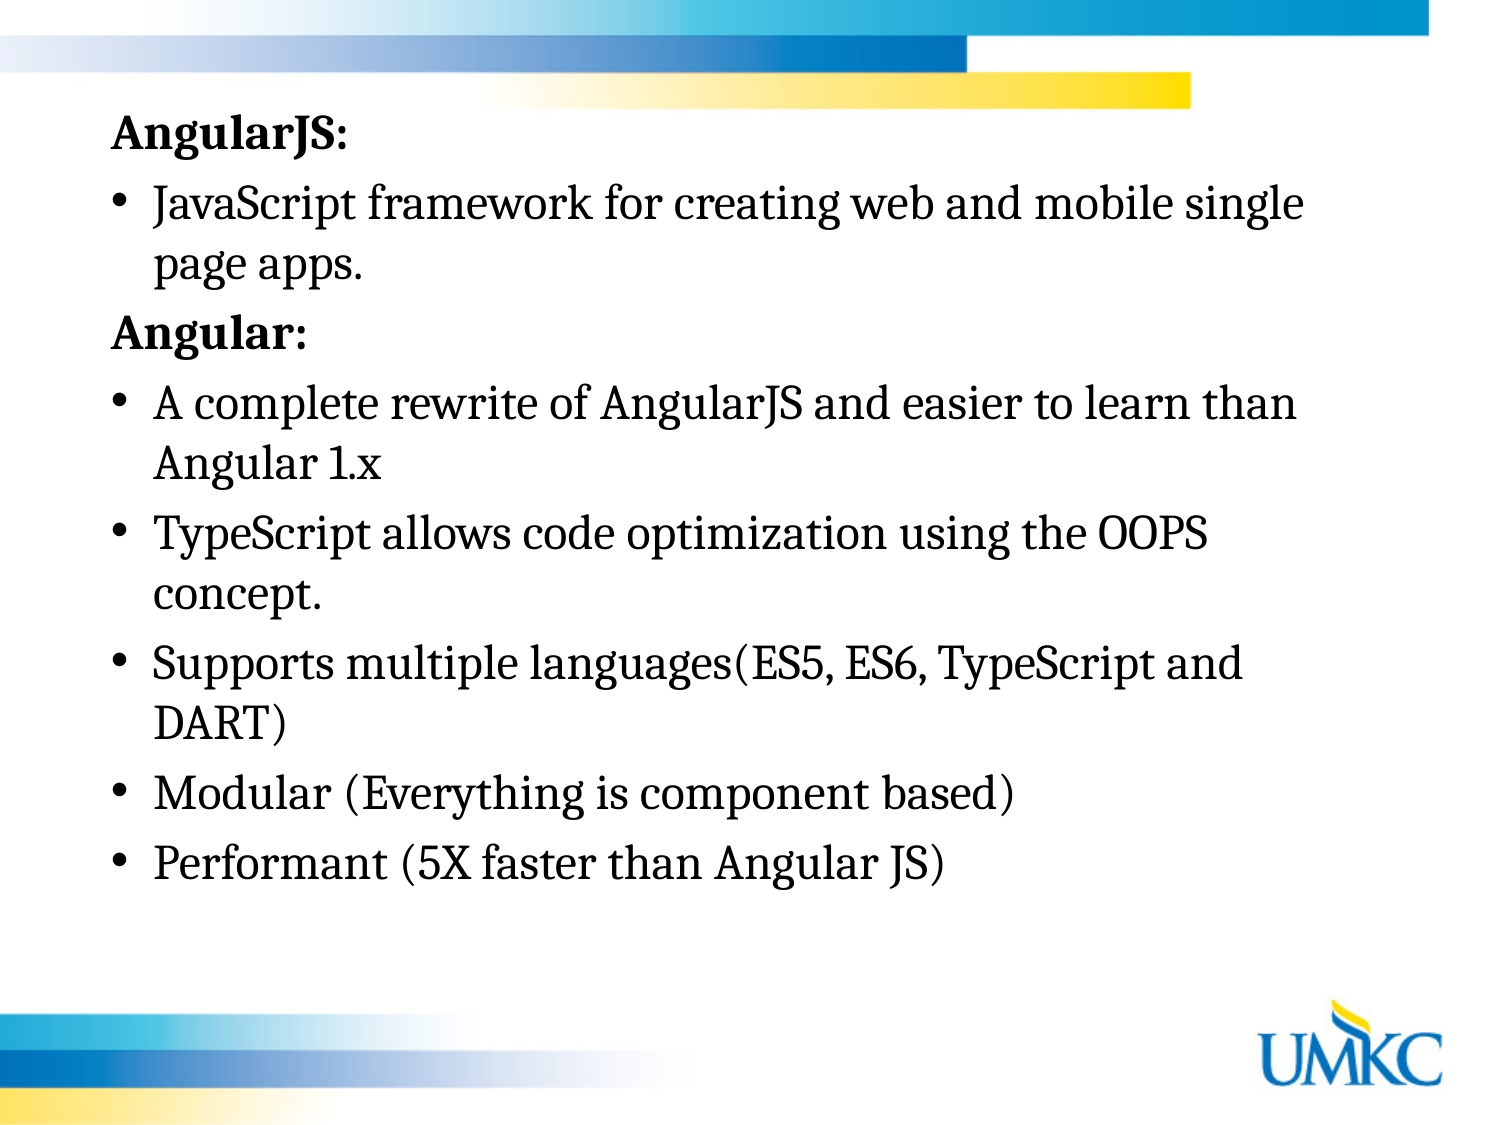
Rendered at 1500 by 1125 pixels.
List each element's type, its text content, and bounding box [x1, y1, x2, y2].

list AngularJS: JavaScript framework for creating web and mobile single page apps. Angular: A complete rewrite of AngularJS and easier to learn than Angular 1.x TypeScript allows code optimization using the OOPS concept. Supports multiple languages(ES5, ES6, TypeScript and DART) Modular (Everything is component based) Performant (5X faster than Angular JS) [95, 92, 1377, 970]
picture [0, 0, 1500, 1125]
